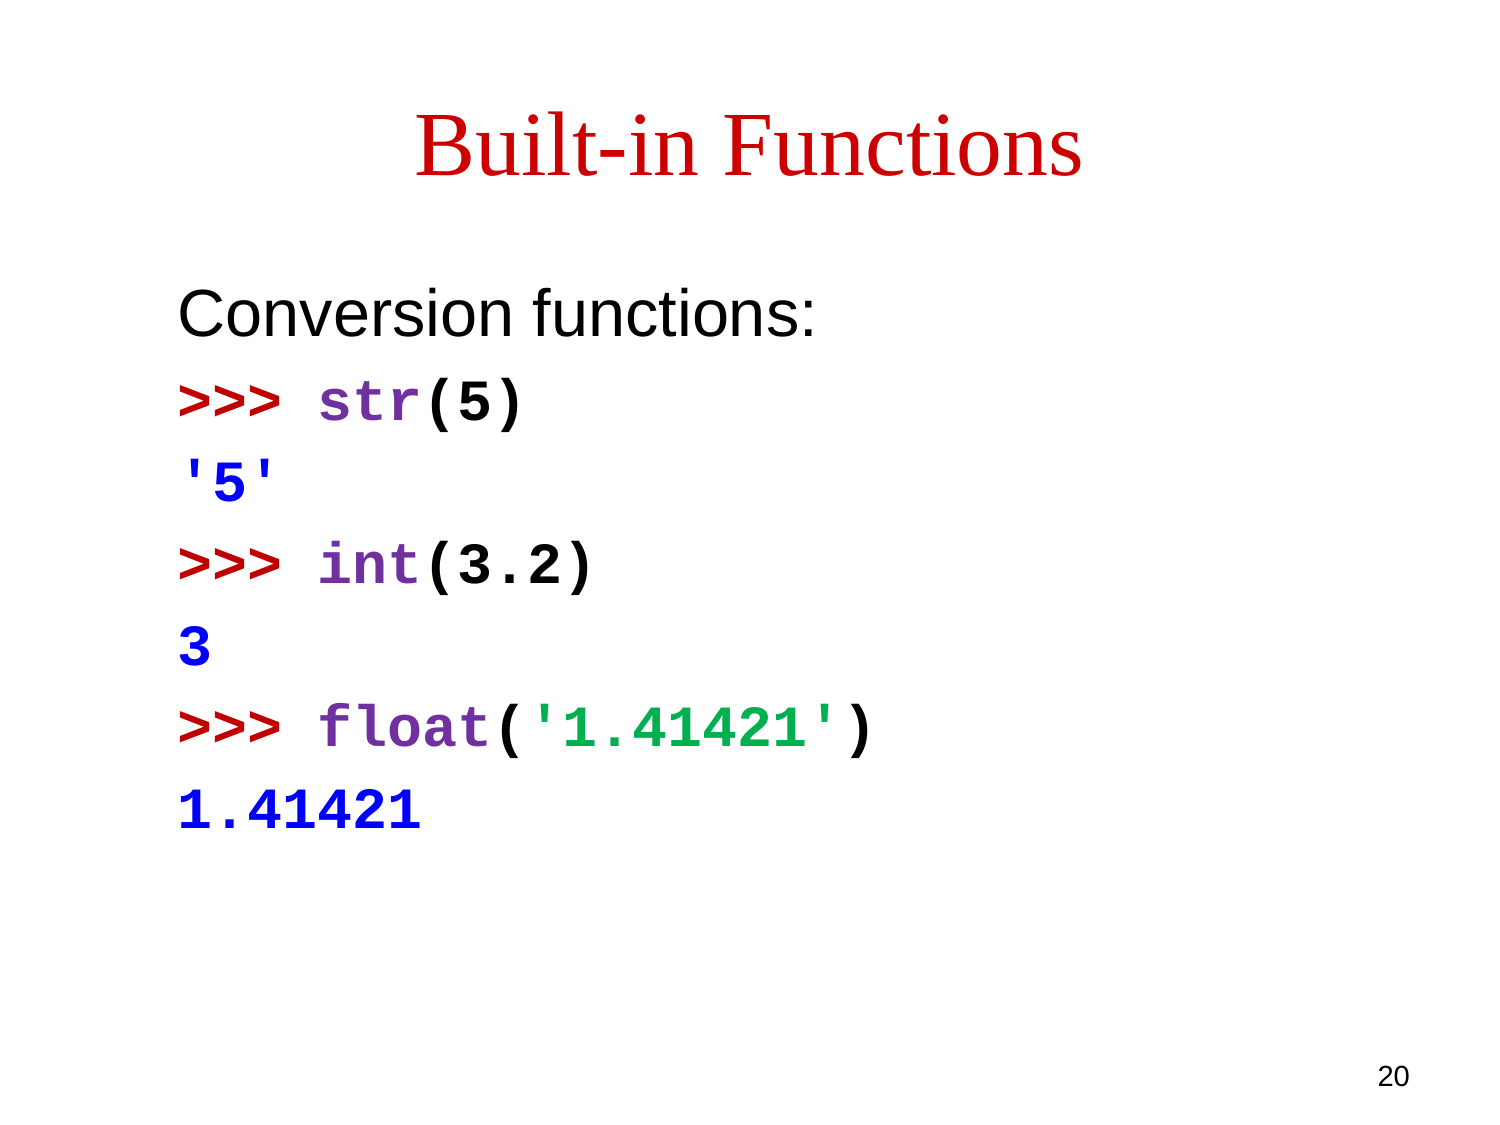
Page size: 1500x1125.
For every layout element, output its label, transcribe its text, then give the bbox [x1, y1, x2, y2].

list Conversion functions: >>> str(5) '5' >>> int(3.2) 3 >>> float('1.41421') 1.41421 [162, 262, 1426, 1006]
slide_number 20 [1074, 1049, 1426, 1088]
title Built-in Functions [74, 44, 1426, 233]
